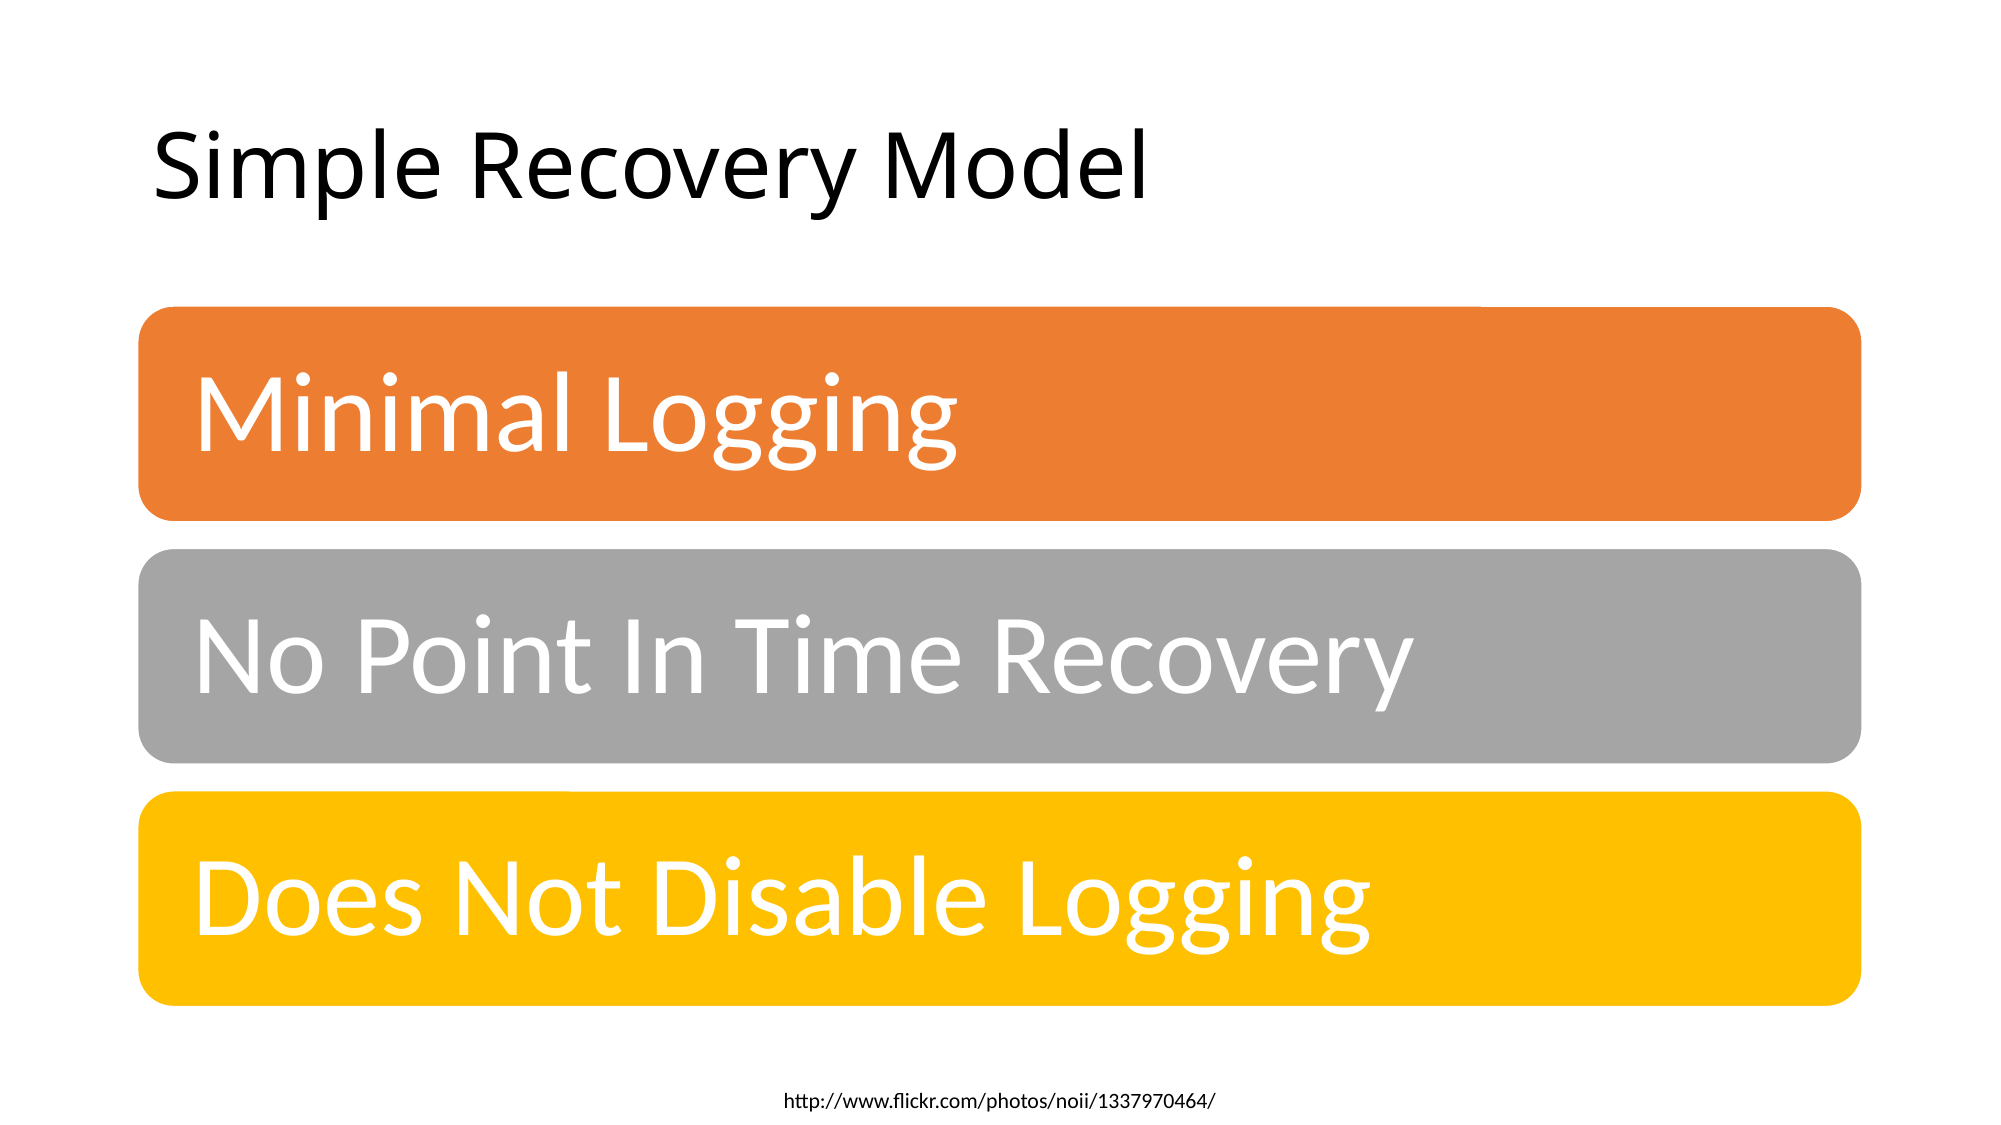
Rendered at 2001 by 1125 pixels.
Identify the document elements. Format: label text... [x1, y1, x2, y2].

text_box http://www.flickr.com/photos/noii/1337970464/ [0, 1079, 2000, 1121]
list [137, 299, 1863, 1014]
title Simple Recovery Model [137, 59, 1863, 278]
